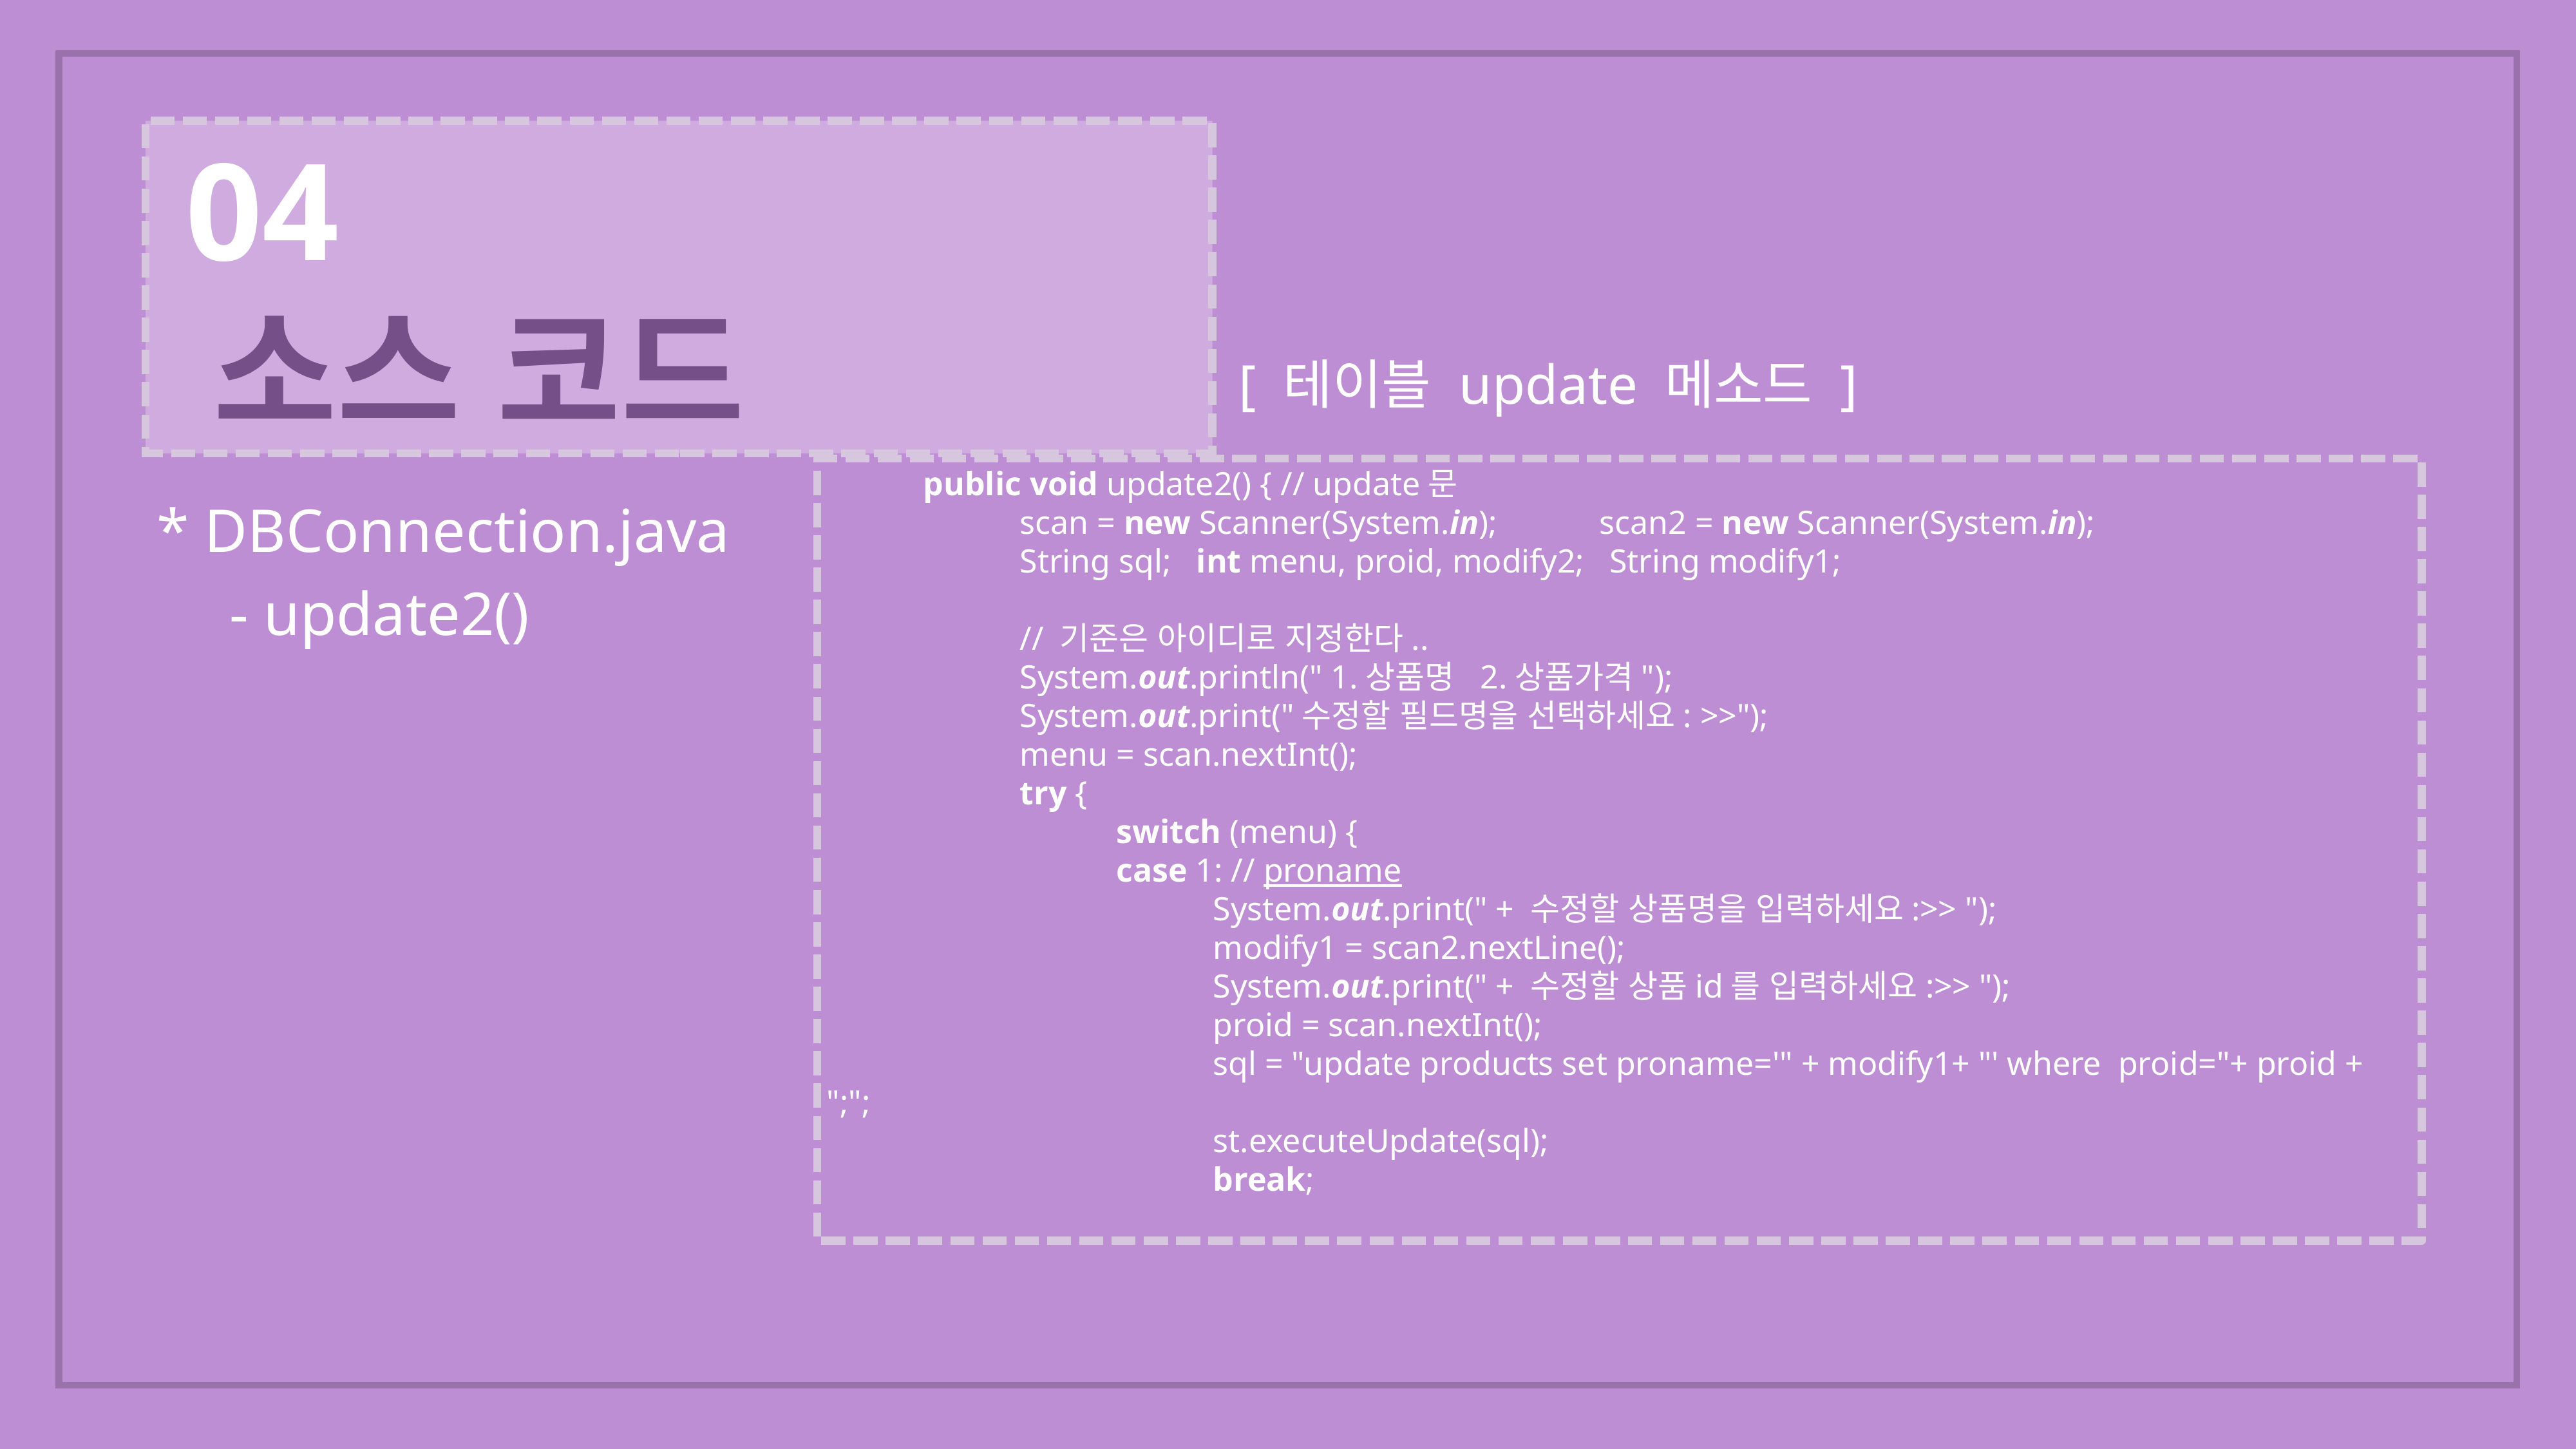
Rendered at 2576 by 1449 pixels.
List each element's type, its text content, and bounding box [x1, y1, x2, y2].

text_box 04 소스 코드 [146, 120, 1213, 454]
text_box - update2() [223, 571, 536, 652]
text_box * DBConnection.java [151, 488, 736, 570]
text_box [ 테이블 update 메소드 ] [1233, 345, 1864, 421]
text_box public void update2() { // update문 scan = new Scanner(System.in); scan2 = new Scanner(System.in); String sql; int menu, proid, modify2; String modify1; // 기준은 아이디로 지정한다.. System.out.println(" 1.상품명 2.상품가격"); System.out.print("수정할 필드명을 선택하세요: >>"); menu = scan.nextInt(); try { switch (menu) { case 1: // proname System.out.print(" + 수정할 상품명을 입력하세요:>> "); modify1 = scan2.nextLine(); System.out.print(" + 수정할 상품id를 입력하세요:>> "); proid = scan.nextInt(); sql = "update products set proname='" + modify1+ "' where proid="+ proid + ";"; st.executeUpdate(sql); break; [817, 458, 2422, 1241]
